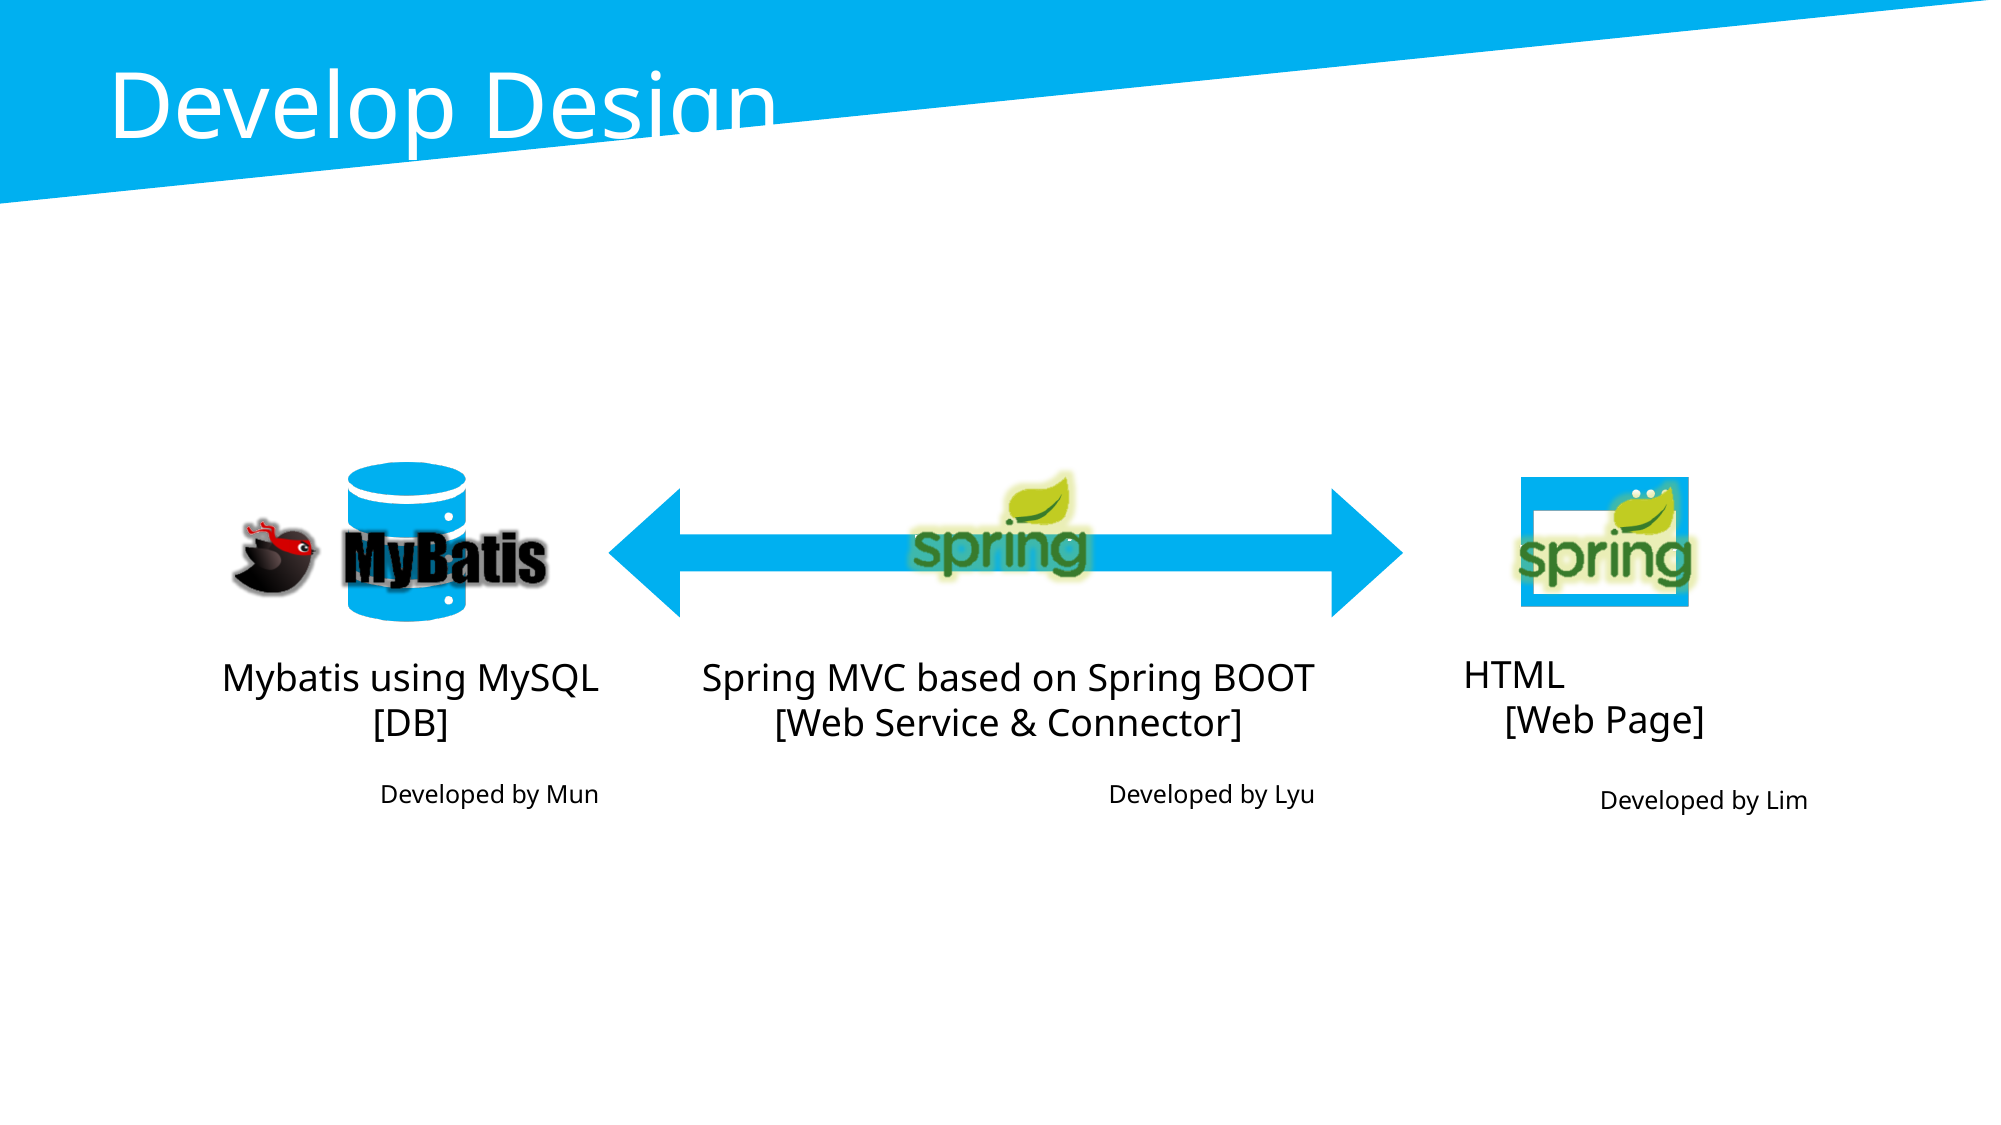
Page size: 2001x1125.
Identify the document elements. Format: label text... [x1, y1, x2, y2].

title Develop Design [92, 0, 1818, 218]
picture [445, 513, 452, 520]
picture [228, 506, 558, 598]
picture [1482, 469, 1727, 613]
picture [877, 459, 1122, 603]
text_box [199, 441, 1823, 823]
